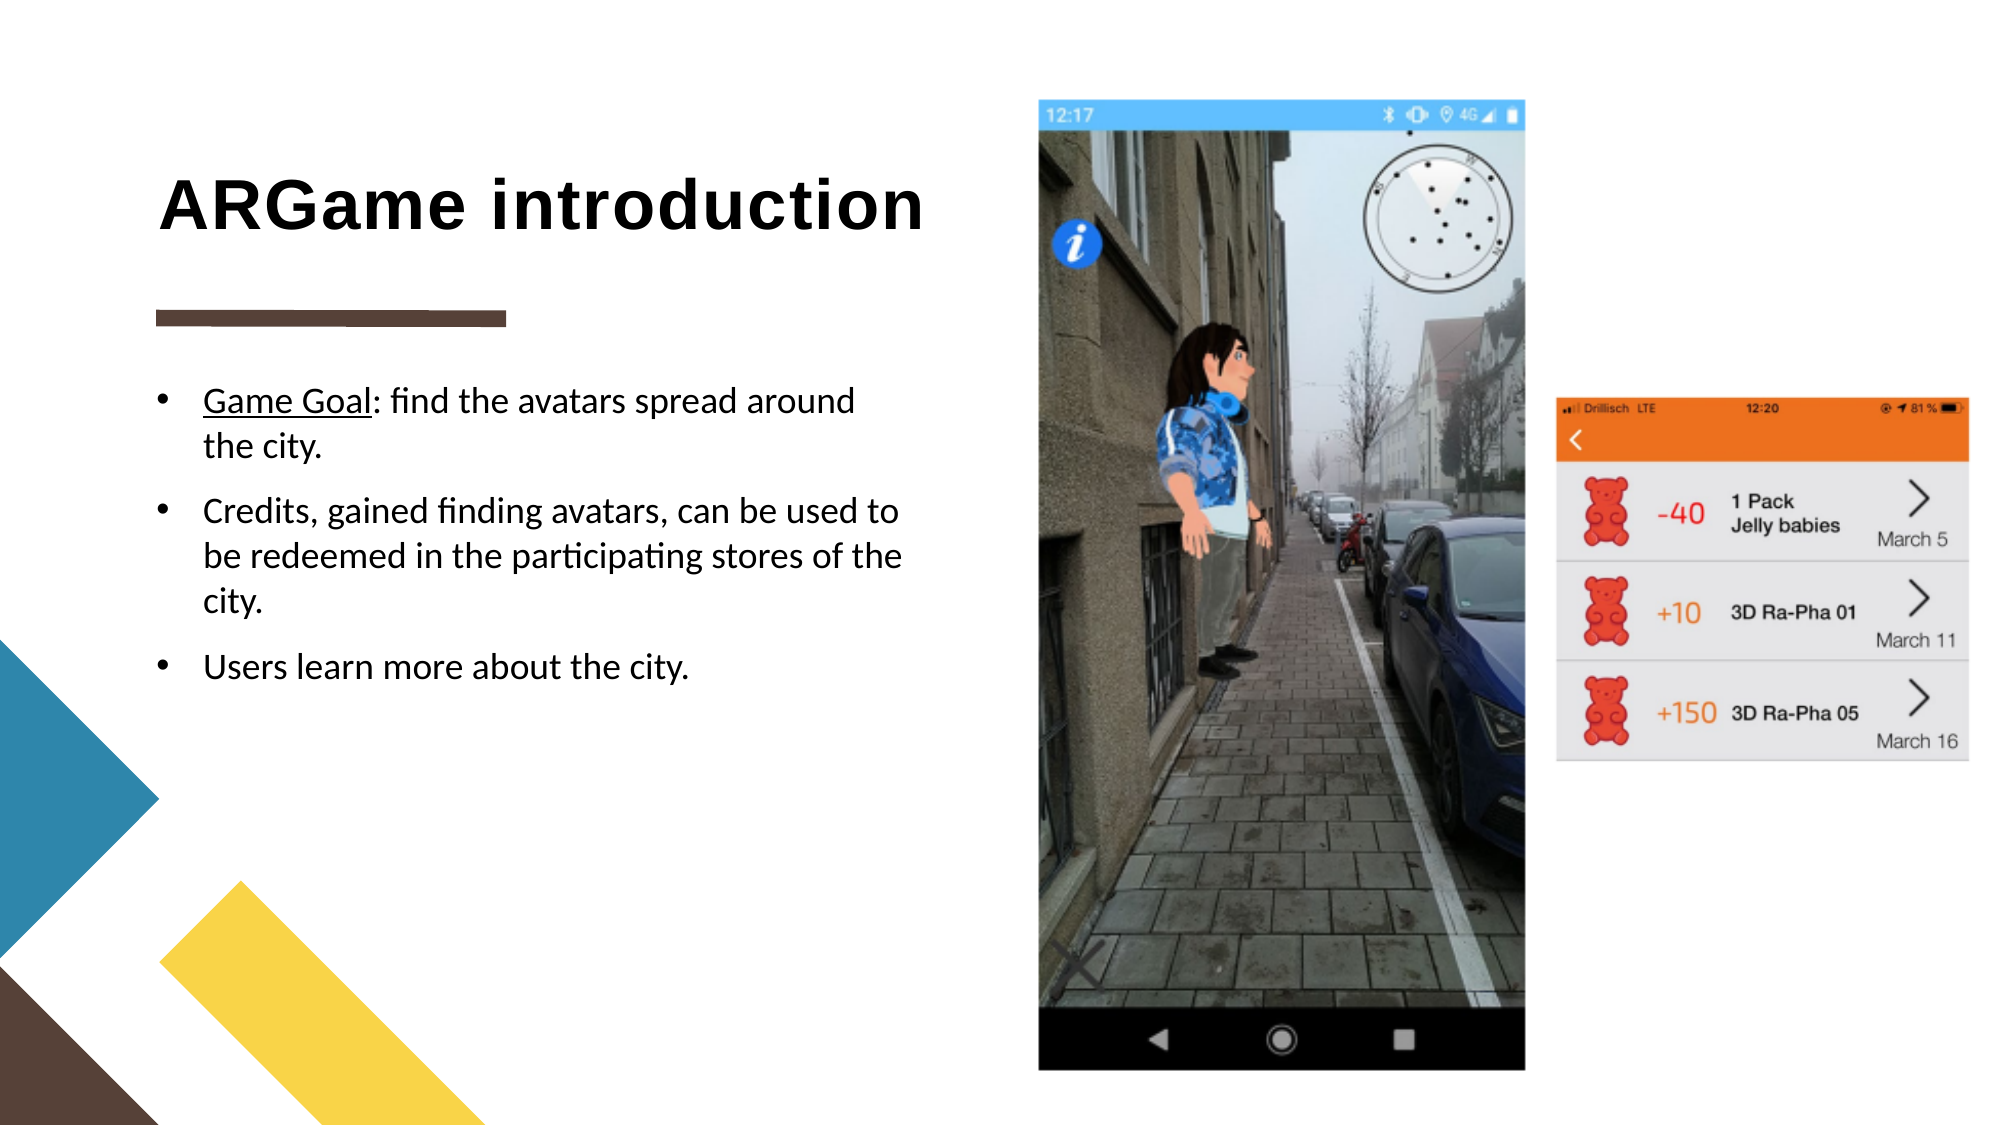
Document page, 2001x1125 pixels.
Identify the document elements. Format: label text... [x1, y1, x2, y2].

list Game Goal: find the avatars spread around the city. Credits, gained finding avatars, can be used to be redeemed in the participating stores of the city. Users learn more about the city. [156, 375, 907, 835]
title ARGame introduction [158, 144, 969, 245]
picture [1031, 92, 1991, 1077]
